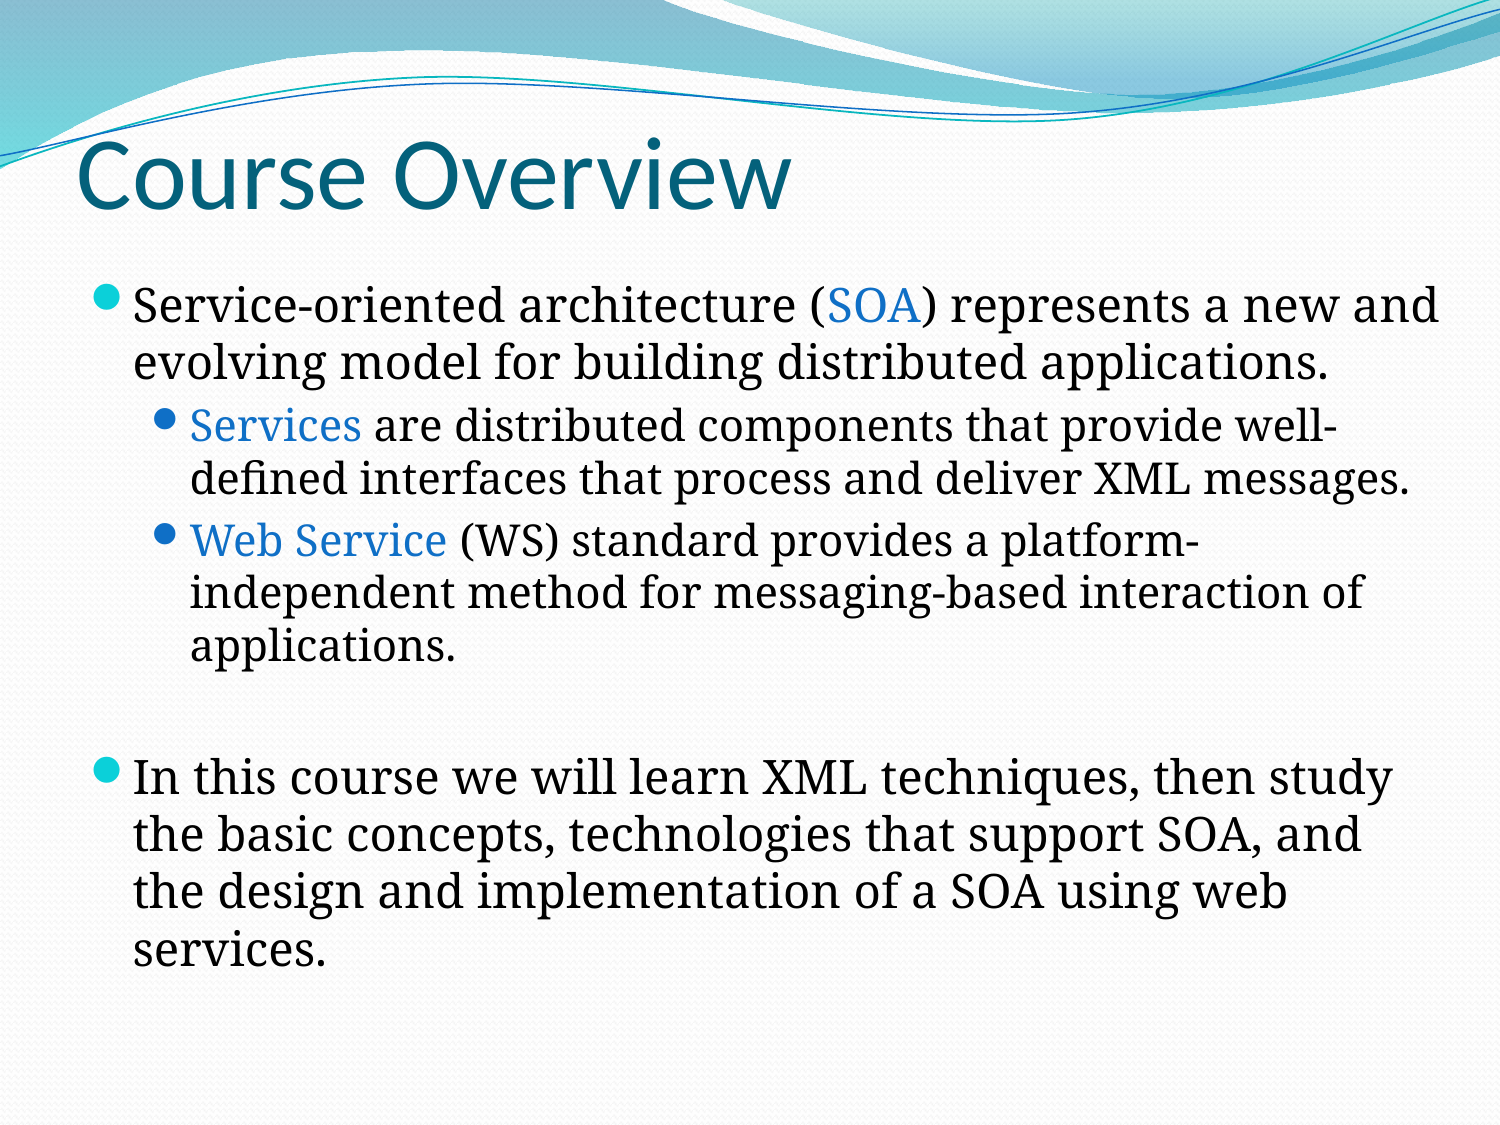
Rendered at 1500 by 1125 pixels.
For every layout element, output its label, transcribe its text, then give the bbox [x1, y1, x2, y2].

list Service-oriented architecture (SOA) represents a new and evolving model for building distributed applications. Services are distributed components that provide well-defined interfaces that process and deliver XML messages. Web Service (WS) standard provides a platform-independent method for messaging-based interaction of applications. In this course we will learn XML techniques, then study the basic concepts, technologies that support SOA, and the design and implementation of a SOA using web services. [75, 267, 1459, 1038]
title Course Overview [76, 42, 1427, 231]
